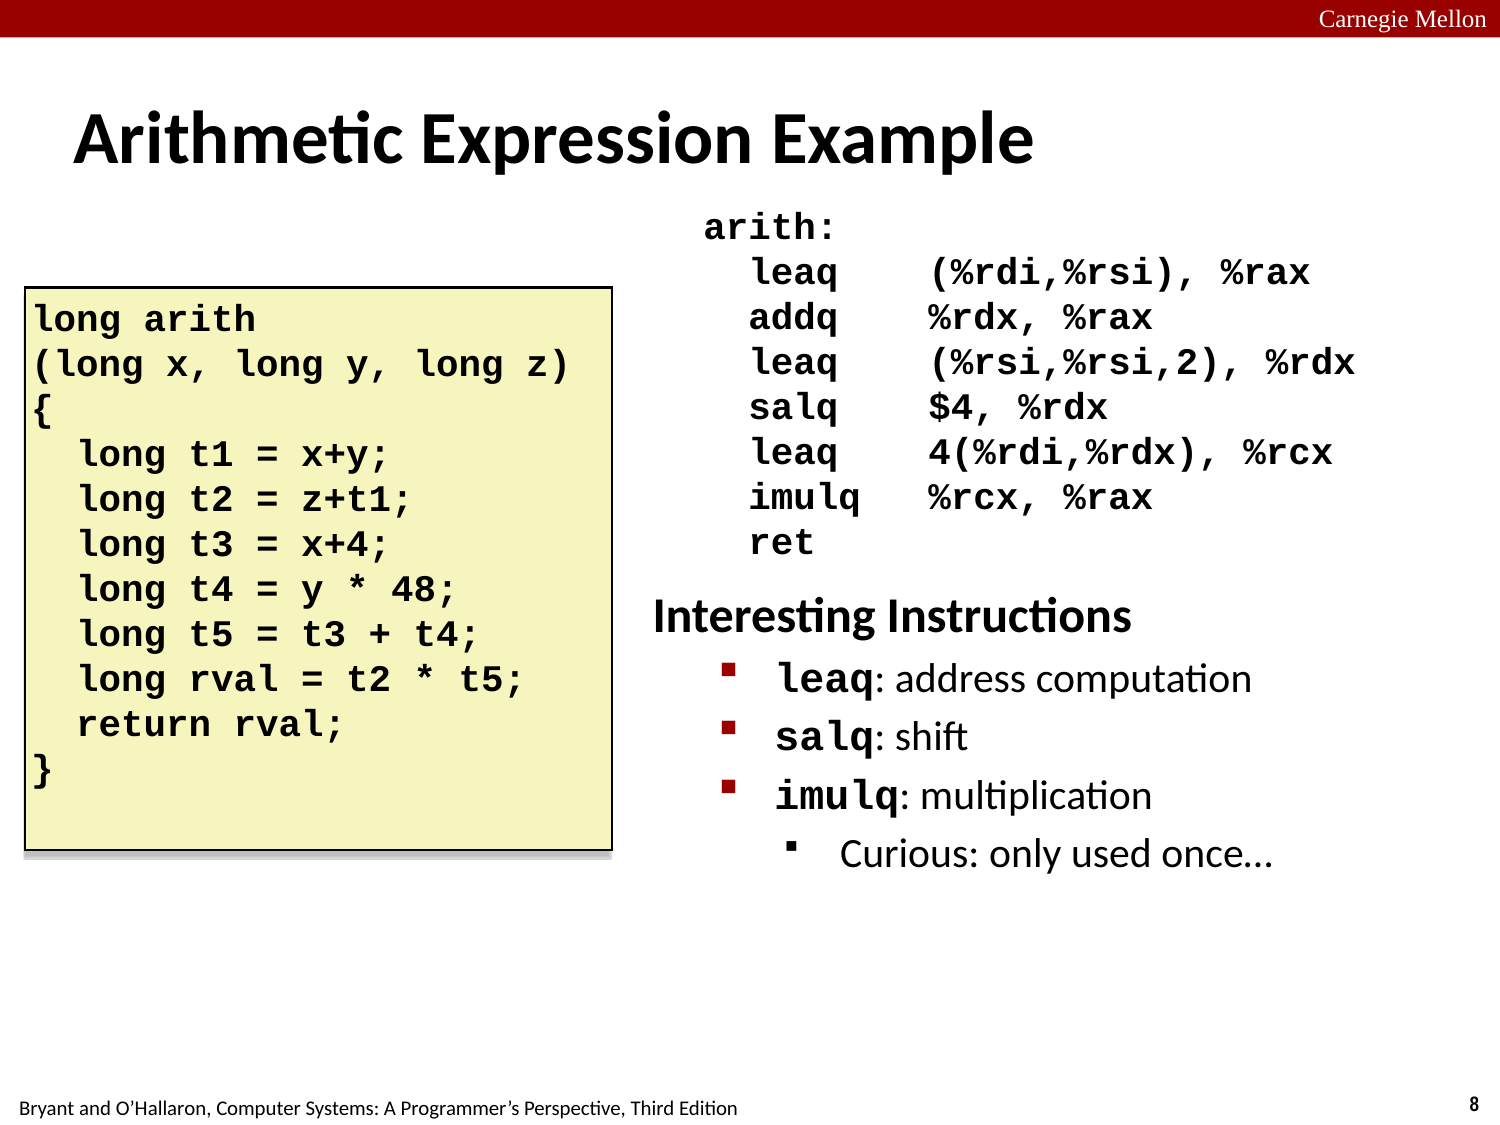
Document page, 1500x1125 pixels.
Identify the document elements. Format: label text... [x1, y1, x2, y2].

title Arithmetic Expression Example [58, 71, 1305, 197]
text_box long arith (long x, long y, long z) { long t1 = x+y; long t2 = z+t1; long t3 = x+4; long t4 = y * 48; long t5 = t3 + t4; long rval = t2 * t5; return rval; } [24, 287, 613, 850]
text_box arith: leaq (%rdi,%rsi), %rax addq %rdx, %rax leaq (%rsi,%rsi,2), %rdx salq $4, %rdx leaq 4(%rdi,%rdx), %rcx imulq %rcx, %rax ret [697, 195, 1375, 600]
list Interesting Instructions leaq: address computation salq: shift imulq: multiplication Curious: only used once… [637, 574, 1361, 1040]
